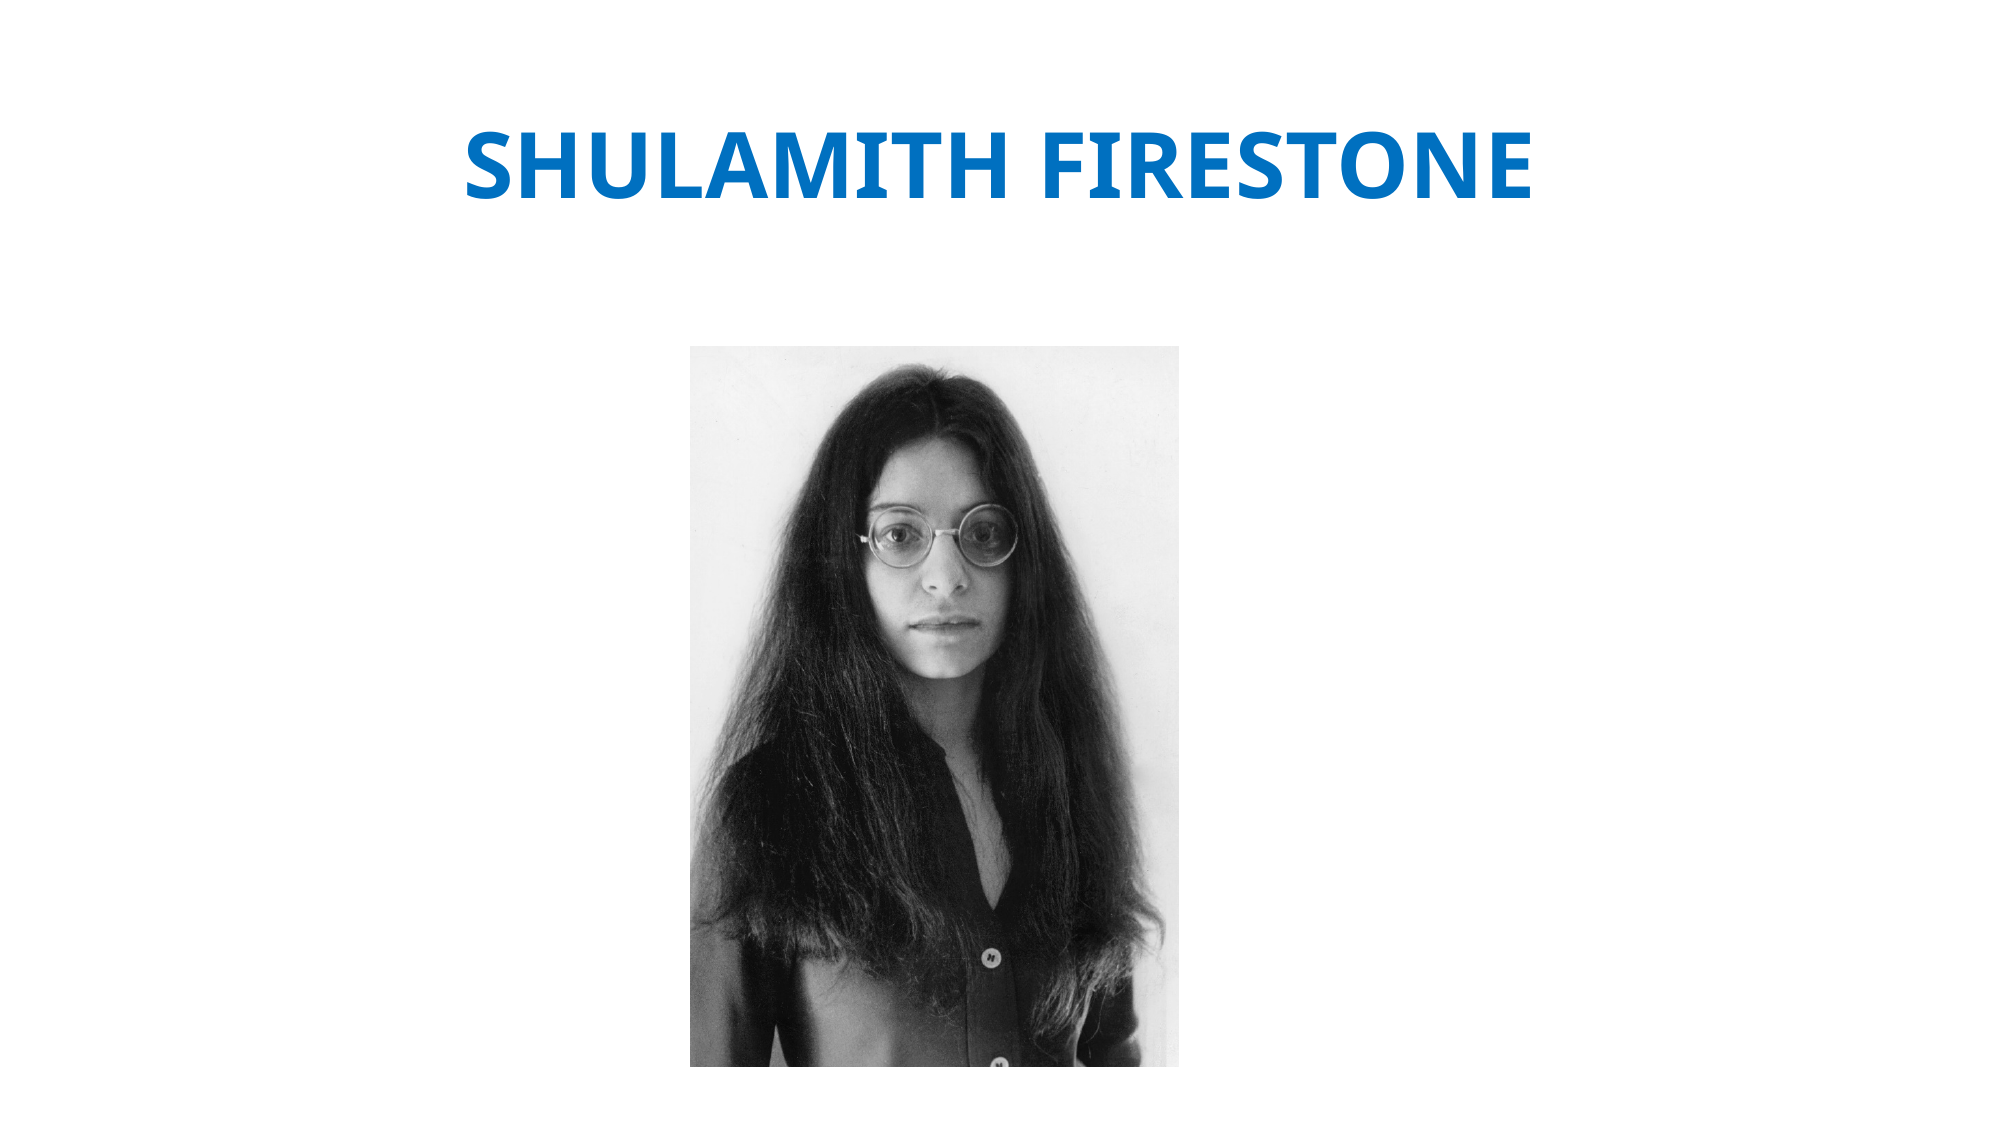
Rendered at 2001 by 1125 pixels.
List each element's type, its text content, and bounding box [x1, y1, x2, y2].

title SHULAMITH FIRESTONE [137, 59, 1863, 278]
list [690, 346, 1179, 1067]
